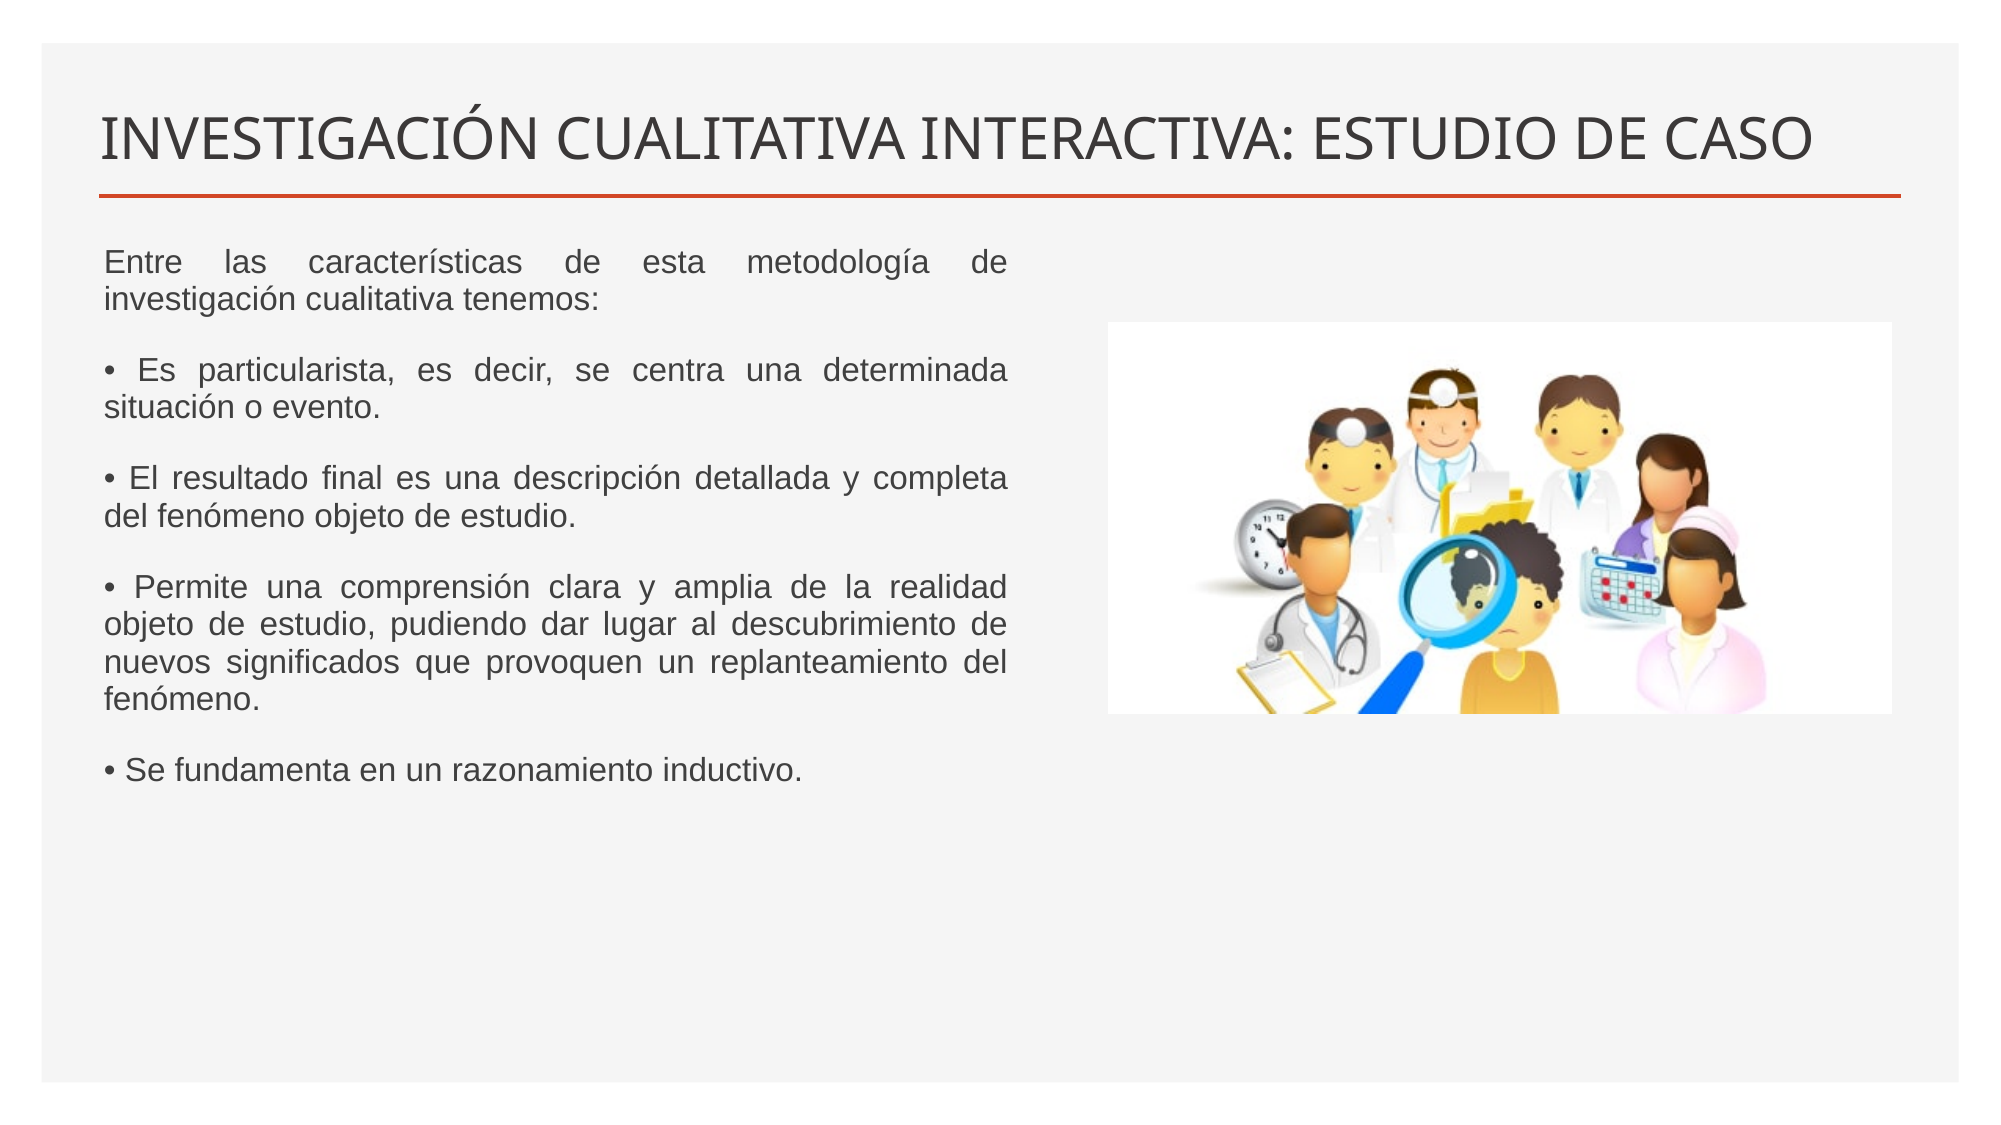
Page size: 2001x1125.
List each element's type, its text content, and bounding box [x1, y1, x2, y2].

title INVESTIGACIÓN CUALITATIVA INTERACTIVA: ESTUDIO DE CASO [85, 73, 1892, 179]
picture [1108, 322, 1892, 714]
list Entre las características de esta metodología de investigación cualitativa tenemos: • Es particularista, es decir, se centra una determinada situación o evento. • El resultado final es una descripción detallada y completa del fenómeno objeto de estudio. • Permite una comprensión clara y amplia de la realidad objeto de estudio, pudiendo dar lugar al descubrimiento de nuevos significados que provoquen un replanteamiento del fenómeno. • Se fundamenta en un razonamiento inductivo. [88, 234, 1025, 1021]
